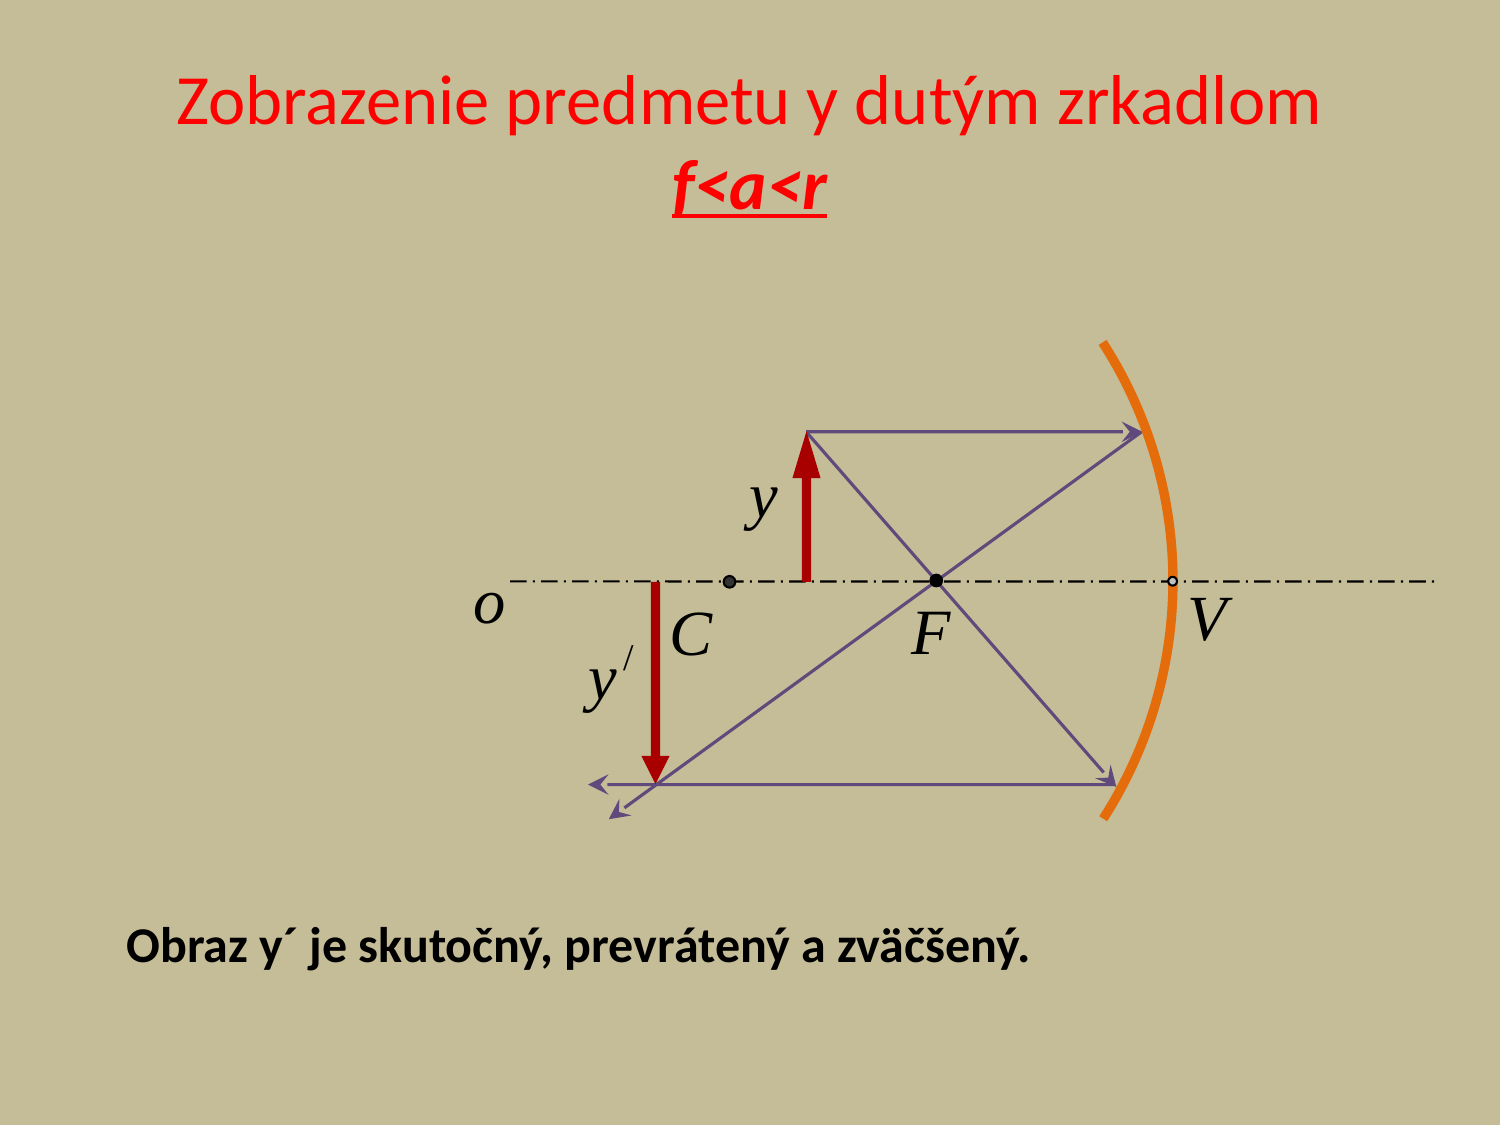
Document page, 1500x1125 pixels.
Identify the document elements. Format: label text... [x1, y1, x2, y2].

text_box [723, 575, 736, 588]
title Zobrazenie predmetu y dutým zrkadlom f<a<r [75, 45, 1425, 233]
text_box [572, 628, 649, 727]
text_box [588, 774, 609, 795]
text_box [930, 574, 943, 587]
text_box [1121, 421, 1141, 443]
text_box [464, 580, 519, 641]
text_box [733, 474, 794, 545]
text_box [649, 581, 662, 785]
text_box Obraz y´ je skutočný, prevrátený a zväčšený. [112, 905, 1211, 980]
text_box [1095, 764, 1117, 787]
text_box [661, 596, 727, 673]
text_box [899, 594, 970, 666]
text_box [734, 496, 931, 651]
text_box [608, 798, 632, 820]
text_box [841, 342, 1173, 819]
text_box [1183, 580, 1249, 657]
text_box [800, 431, 813, 582]
text_box [1168, 576, 1178, 586]
